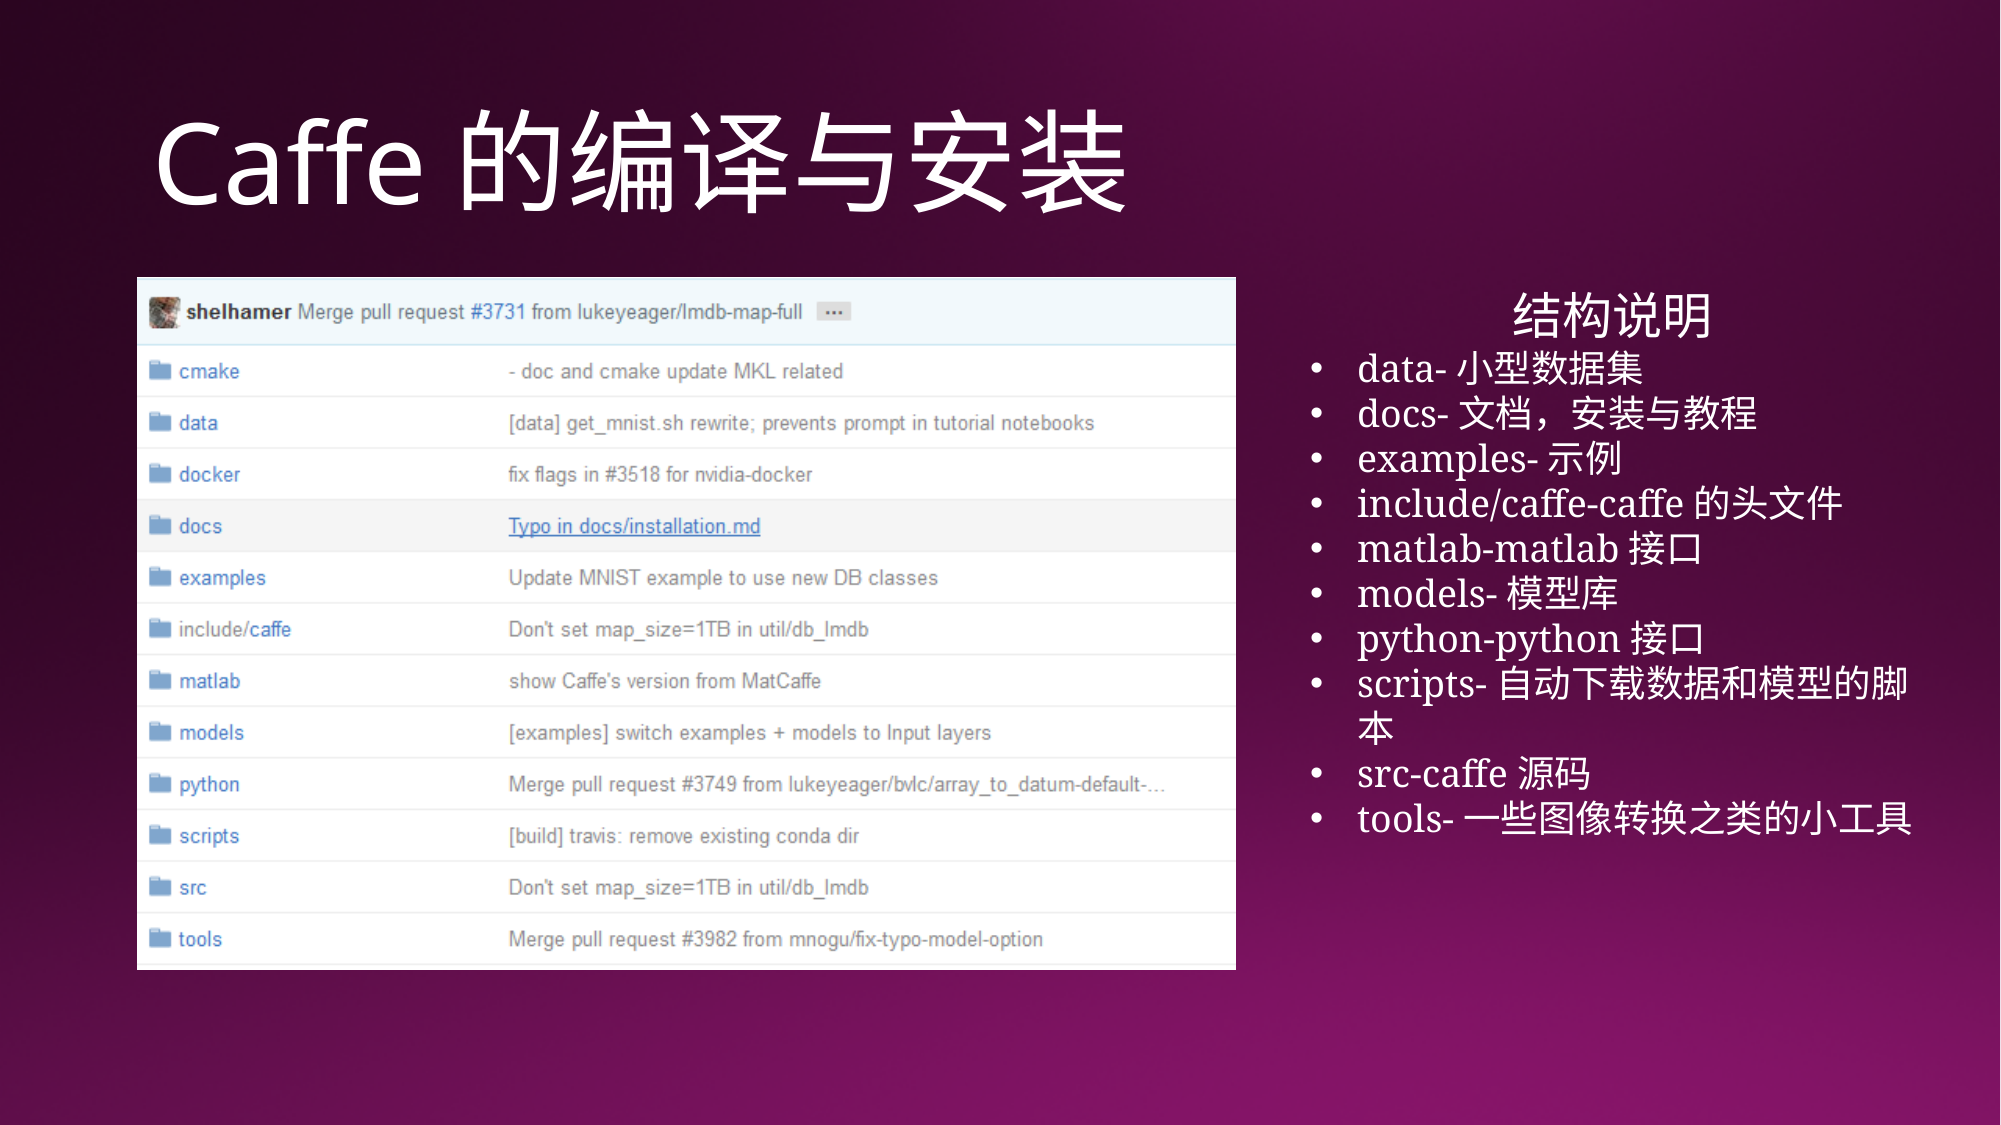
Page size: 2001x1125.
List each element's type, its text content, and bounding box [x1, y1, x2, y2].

text_box 结构说明 data-小型数据集 docs-文档，安装与教程 examples-示例 include/caffe-caffe的头文件 matlab-matlab接口 models-模型库 python-python接口 scripts-自动下载数据和模型的脚本 src-caffe源码 tools-一些图像转换之类的小工具 [1295, 277, 1930, 892]
title Caffe的编译与安装 [137, 59, 1863, 278]
picture [0, 0, 2001, 1125]
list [137, 277, 1236, 970]
